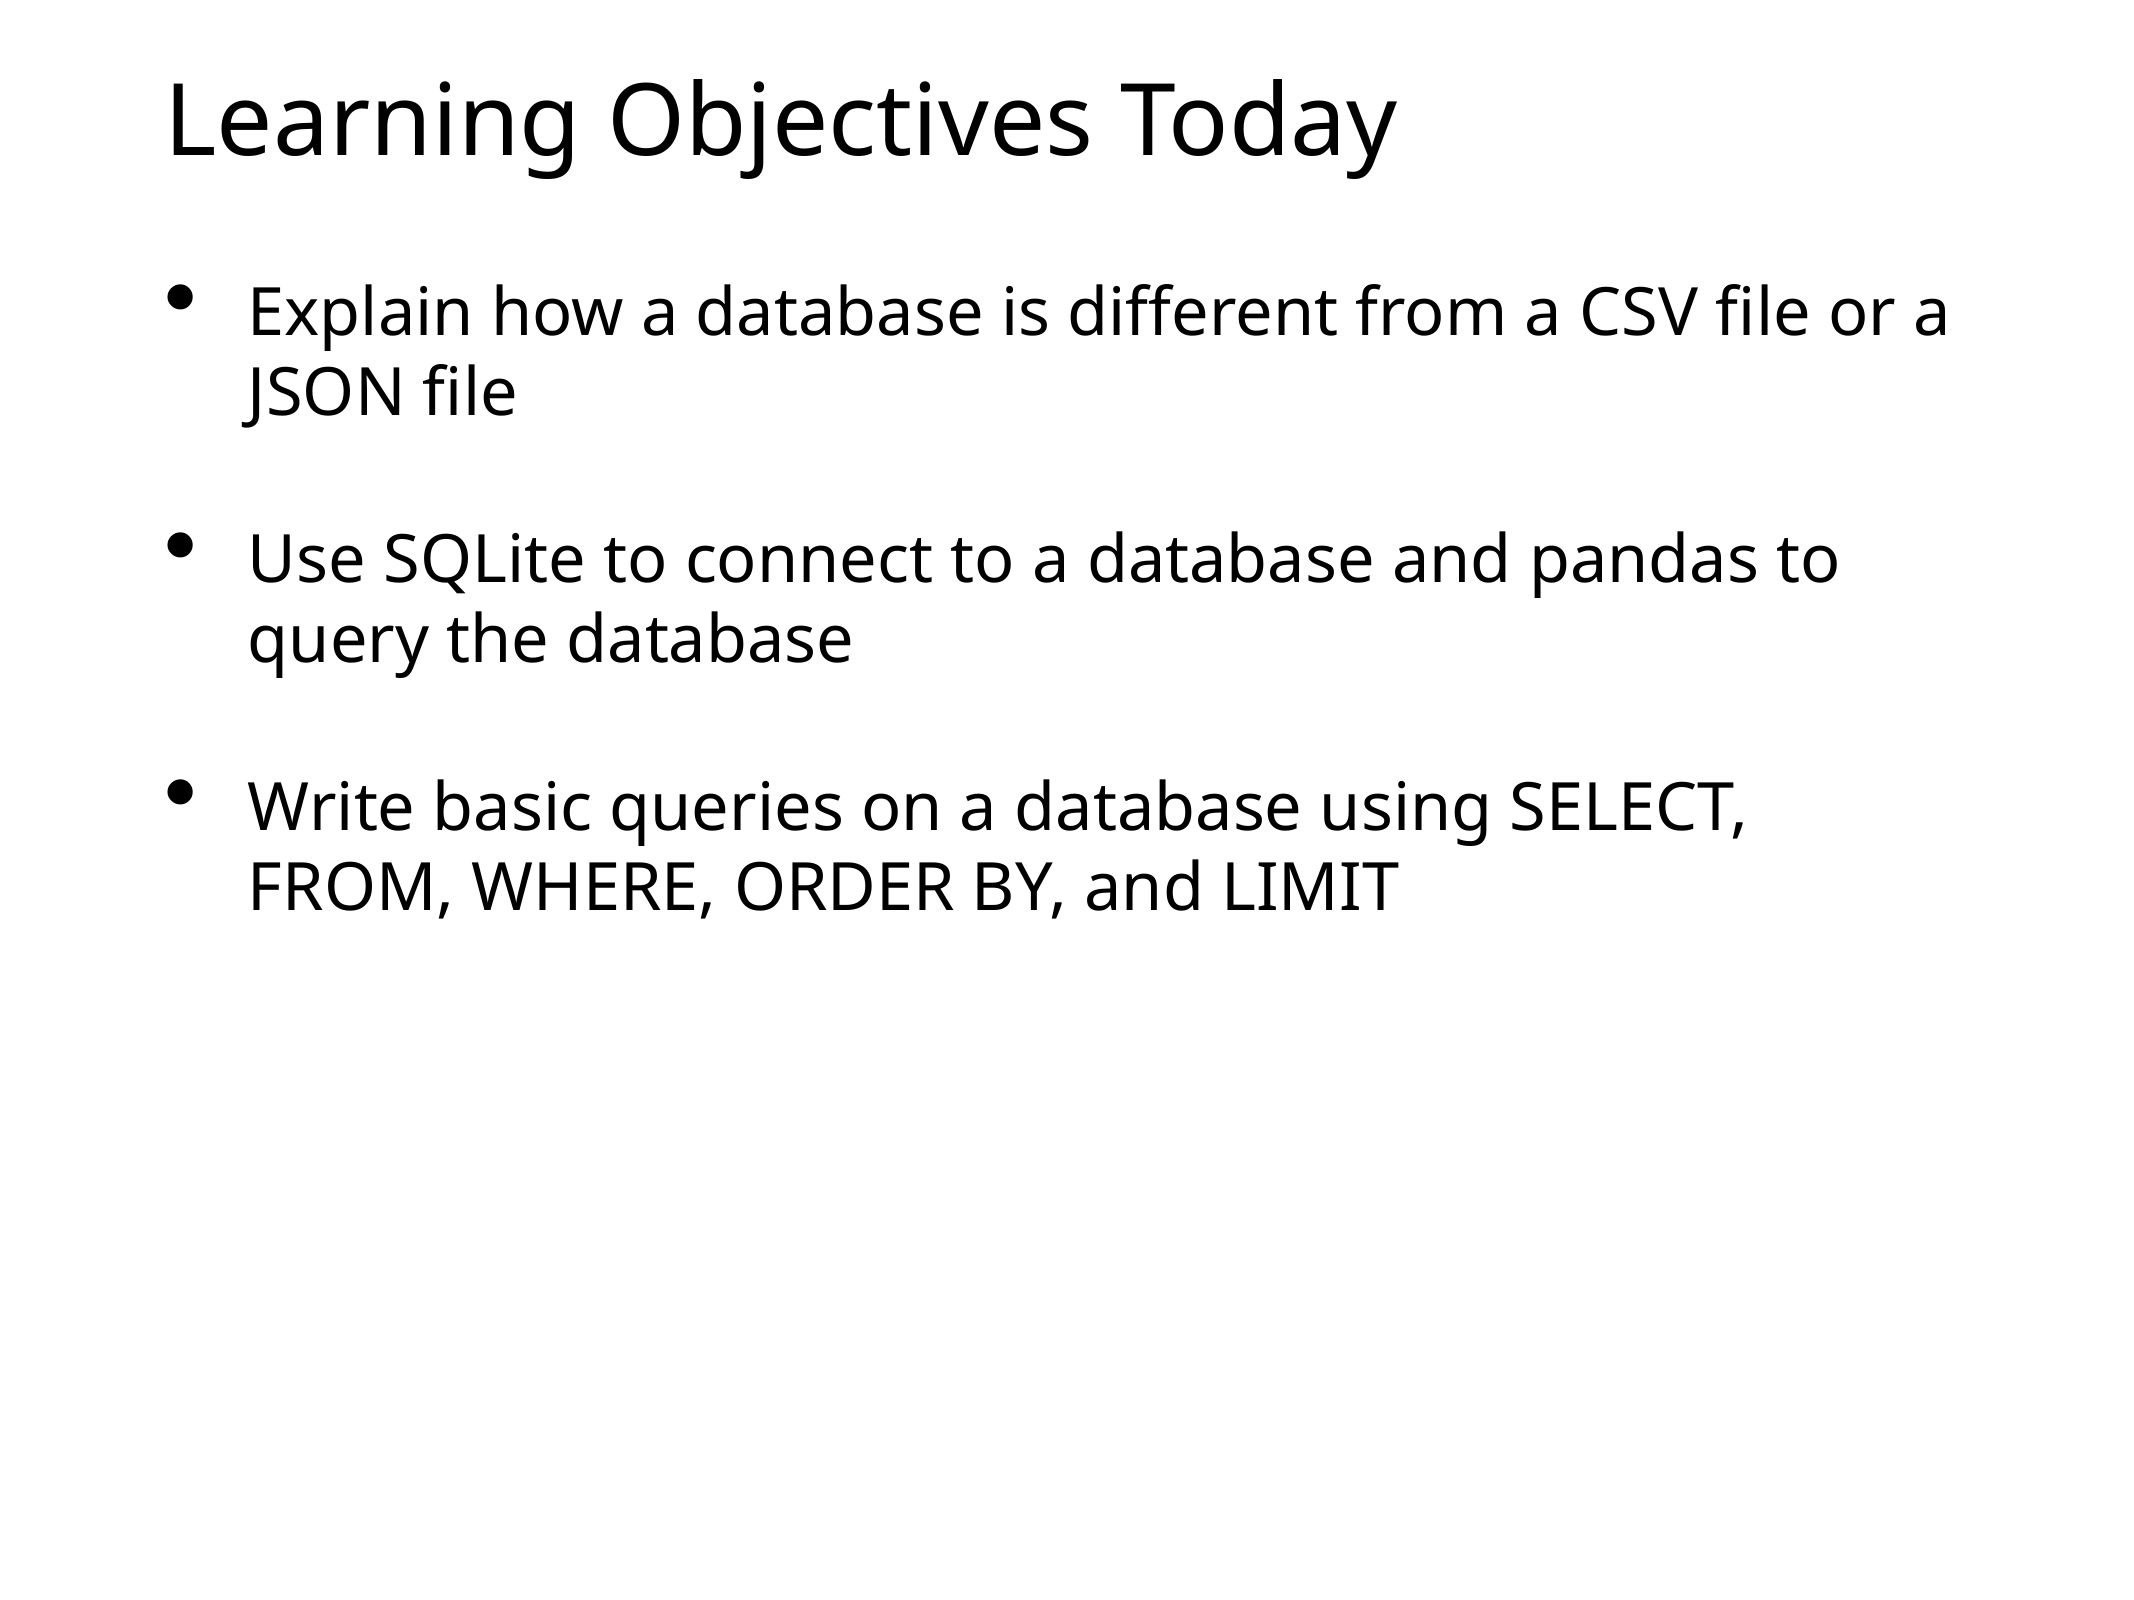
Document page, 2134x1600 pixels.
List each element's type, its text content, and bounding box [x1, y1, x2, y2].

title Learning Objectives Today [155, 41, 1978, 191]
list Explain how a database is different from a CSV file or a JSON file Use SQLite to connect to a database and pandas to query the database Write basic queries on a database using SELECT, FROM, WHERE, ORDER BY, and LIMIT [155, 259, 1978, 1529]
